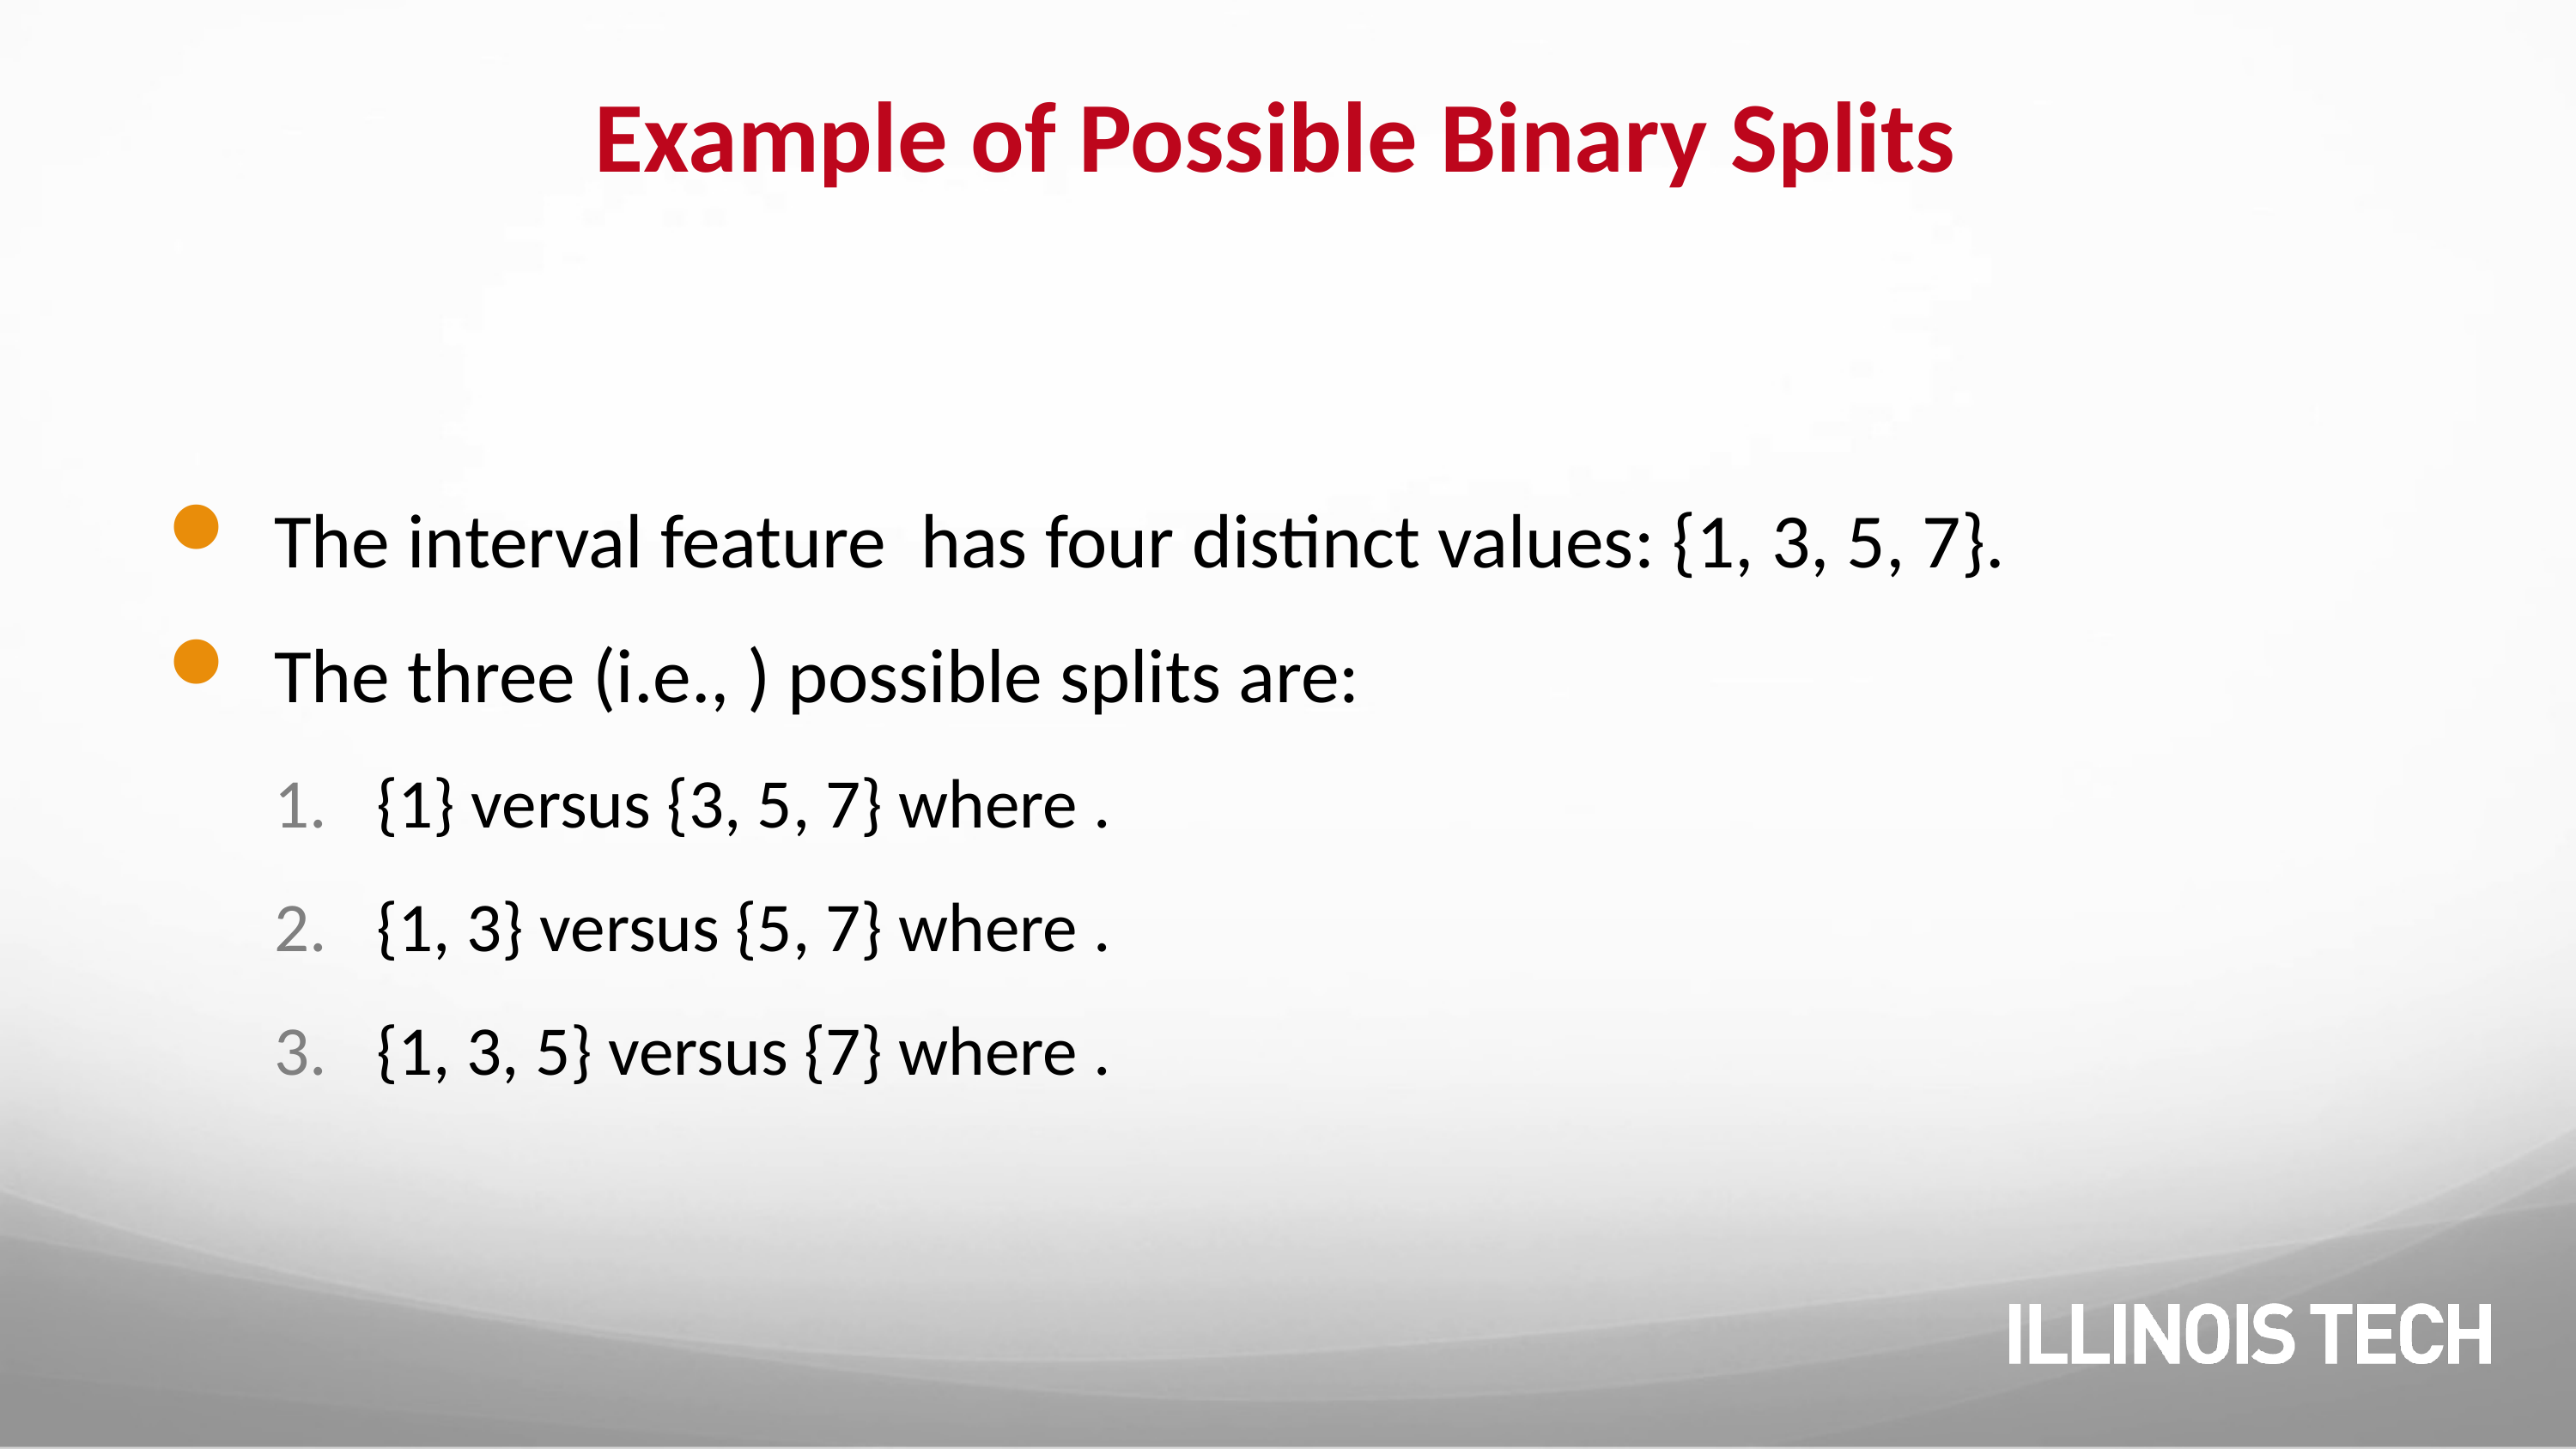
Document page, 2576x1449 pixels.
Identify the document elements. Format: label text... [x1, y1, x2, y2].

title Example of Possible Binary Splits [155, 22, 2421, 241]
picture [0, 0, 2576, 1449]
